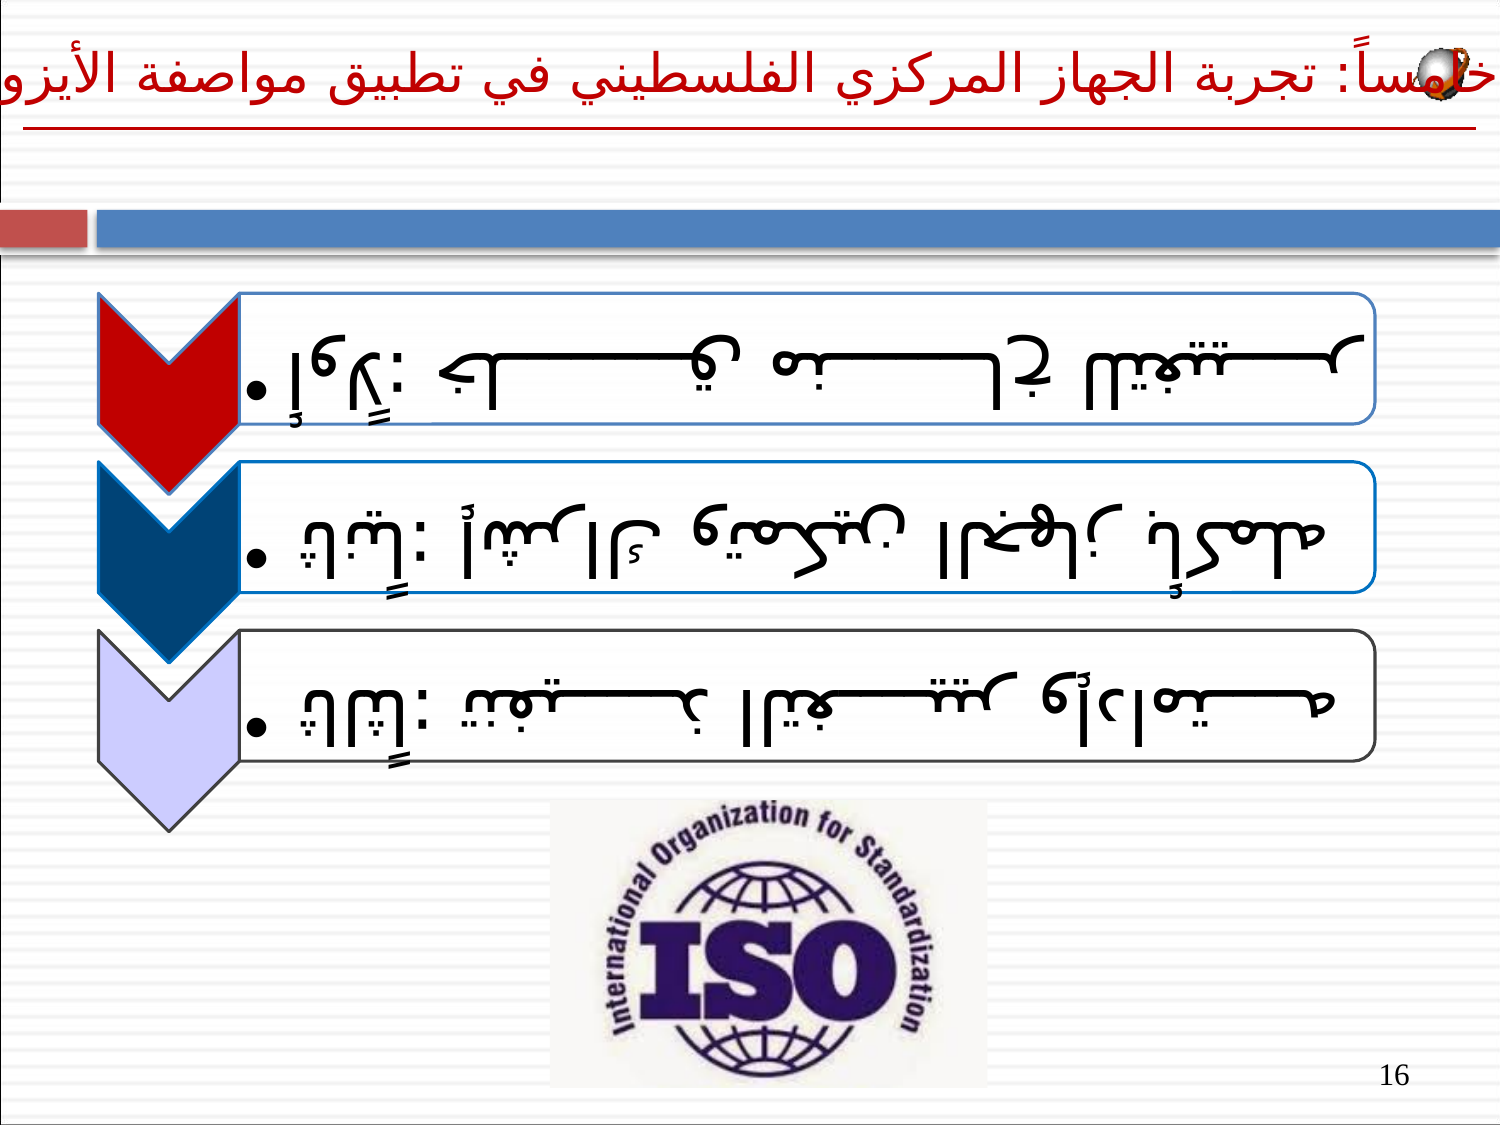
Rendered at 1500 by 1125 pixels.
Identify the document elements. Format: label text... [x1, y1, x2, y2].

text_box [0, 30, 1476, 113]
slide_number 16 [1337, 1042, 1425, 1103]
picture [1476, 76, 1487, 85]
picture [0, 255, 1500, 1125]
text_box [98, 292, 1376, 833]
picture [0, 0, 1500, 202]
